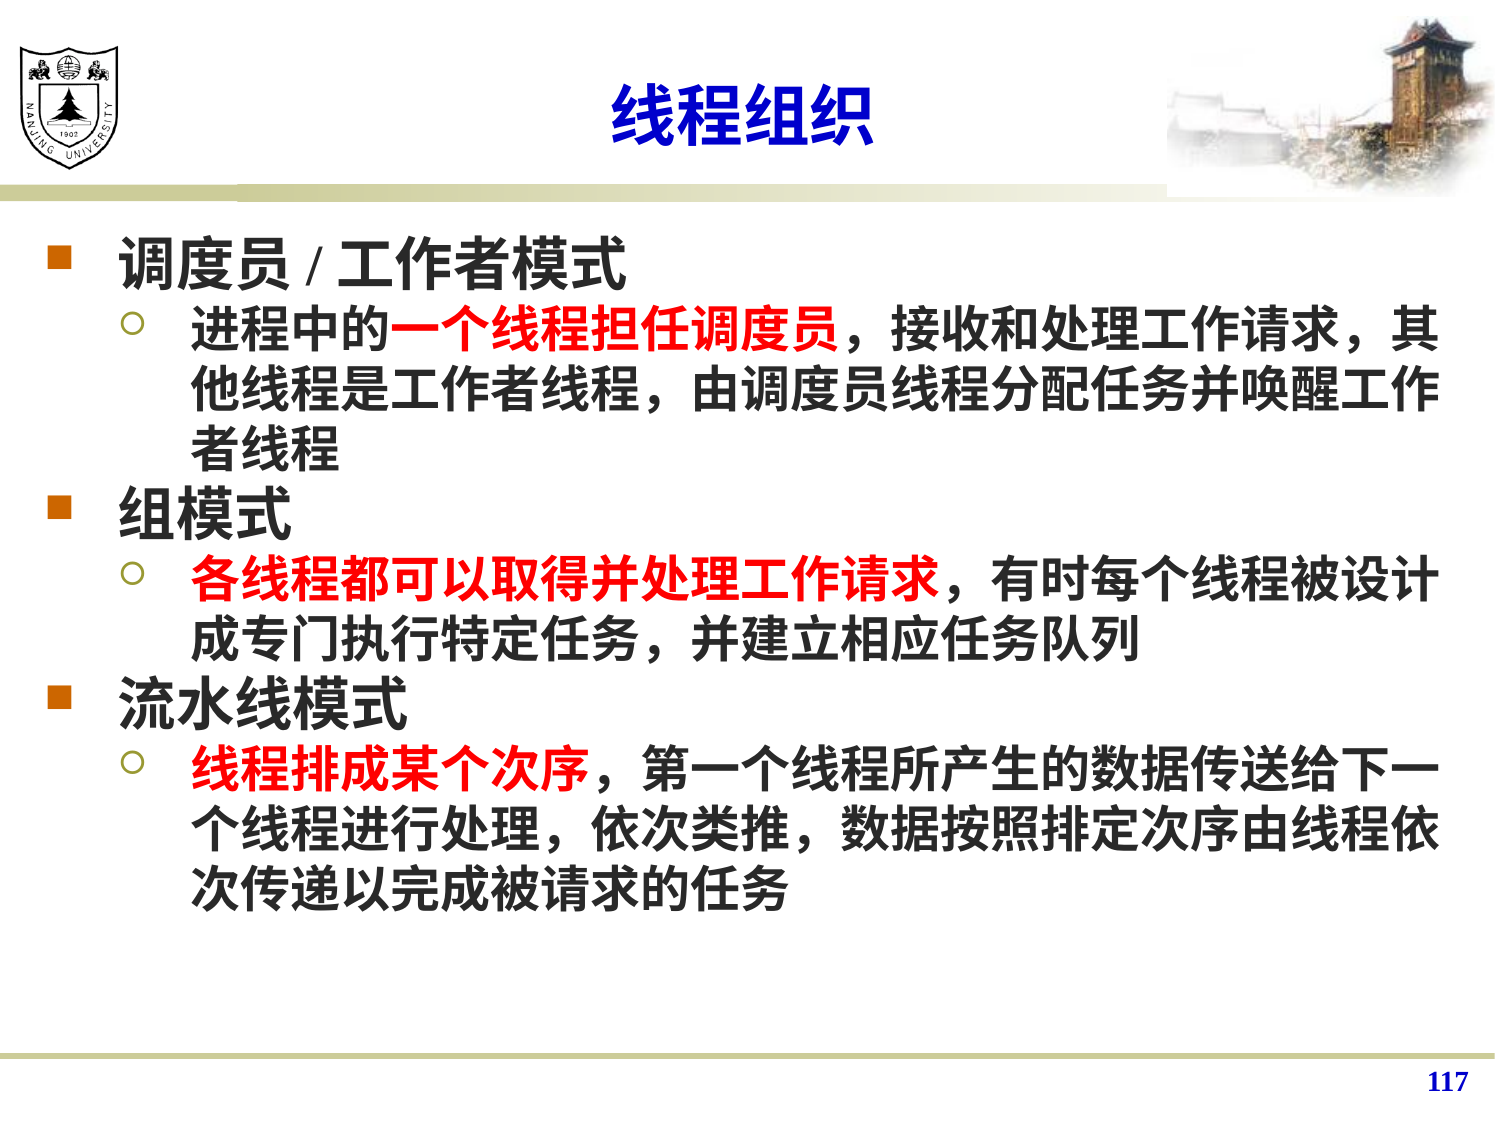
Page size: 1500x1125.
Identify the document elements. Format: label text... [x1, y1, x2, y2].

picture [14, 42, 124, 173]
list 调度员/工作者模式 进程中的一个线程担任调度员，接收和处理工作请求，其他线程是工作者线程，由调度员线程分配任务并唤醒工作者线程 组模式 各线程都可以取得并处理工作请求，有时每个线程被设计成专门执行特定任务，并建立相应任务队列 流水线模式 线程排成某个次序，第一个线程所产生的数据传送给下一个线程进行处理，依次类推，数据按照排定次序由线程依次传递以完成被请求的任务 [29, 219, 1483, 1035]
slide_number 117 [1399, 1054, 1496, 1125]
title 线程组织 [123, 66, 1331, 161]
picture [0, 1053, 1495, 1059]
picture [1167, 16, 1495, 197]
